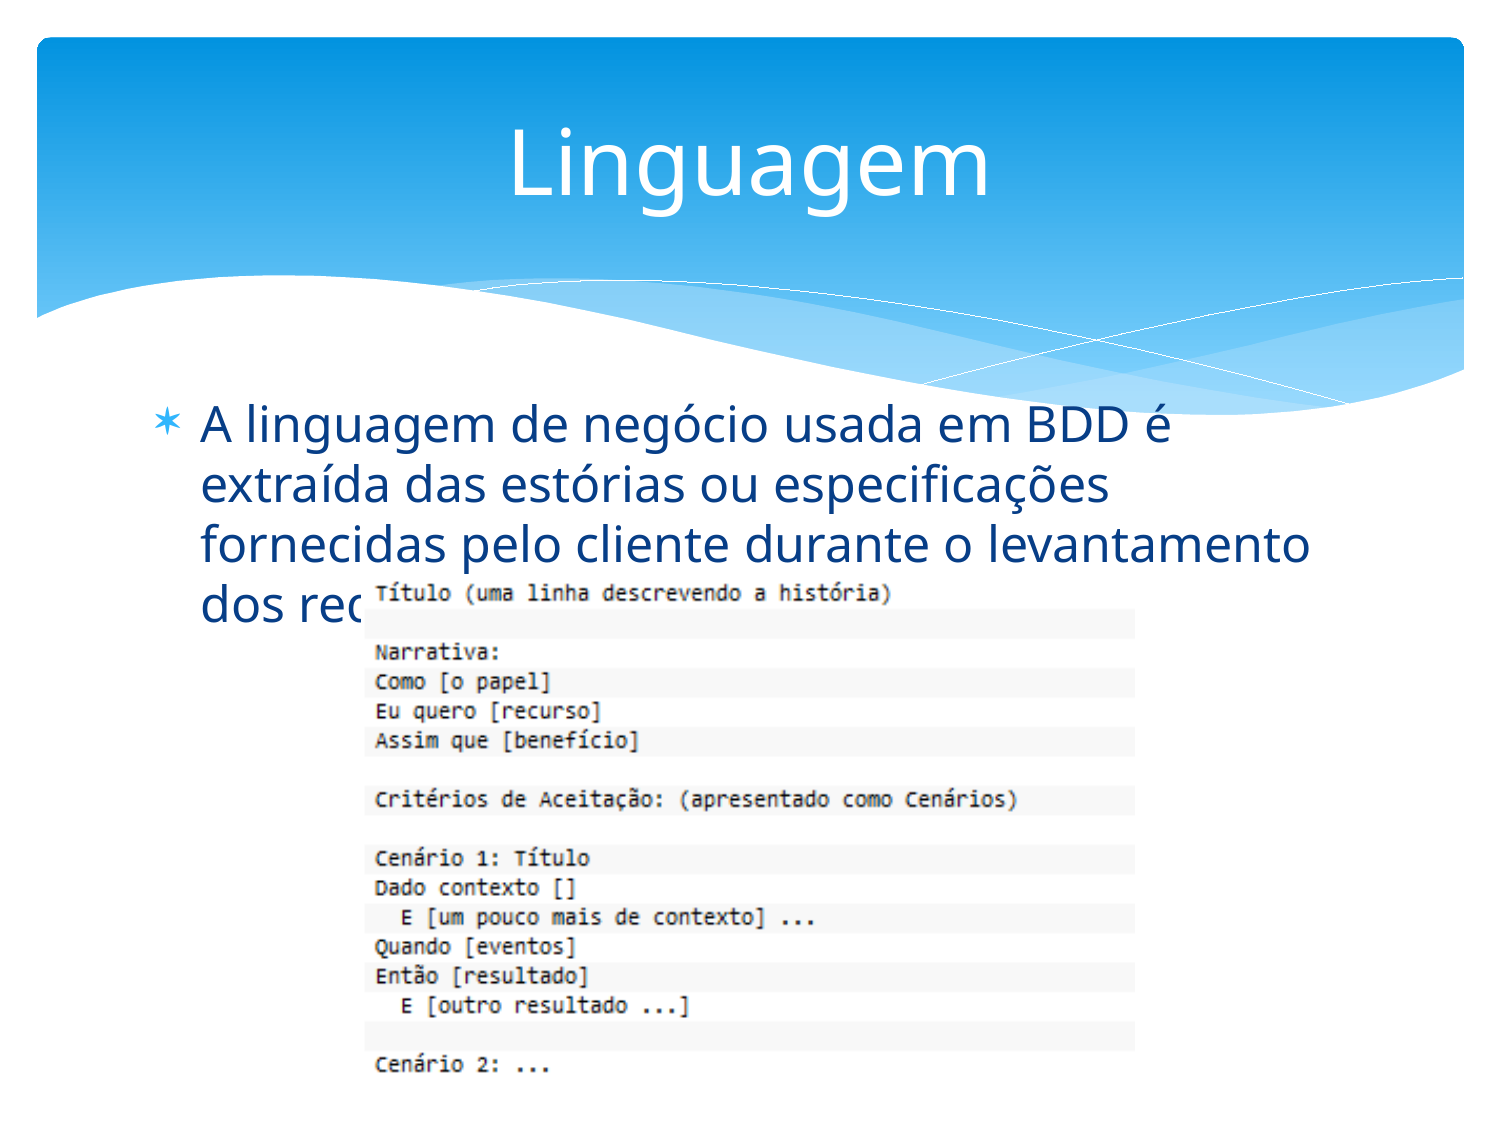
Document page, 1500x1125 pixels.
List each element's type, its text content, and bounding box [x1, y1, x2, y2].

picture [361, 574, 1135, 1083]
list A linguagem de negócio usada em BDD é extraída das estórias ou especificações fornecidas pelo cliente durante o levantamento dos requisitos. [140, 385, 1356, 598]
title Linguagem [75, 55, 1425, 261]
